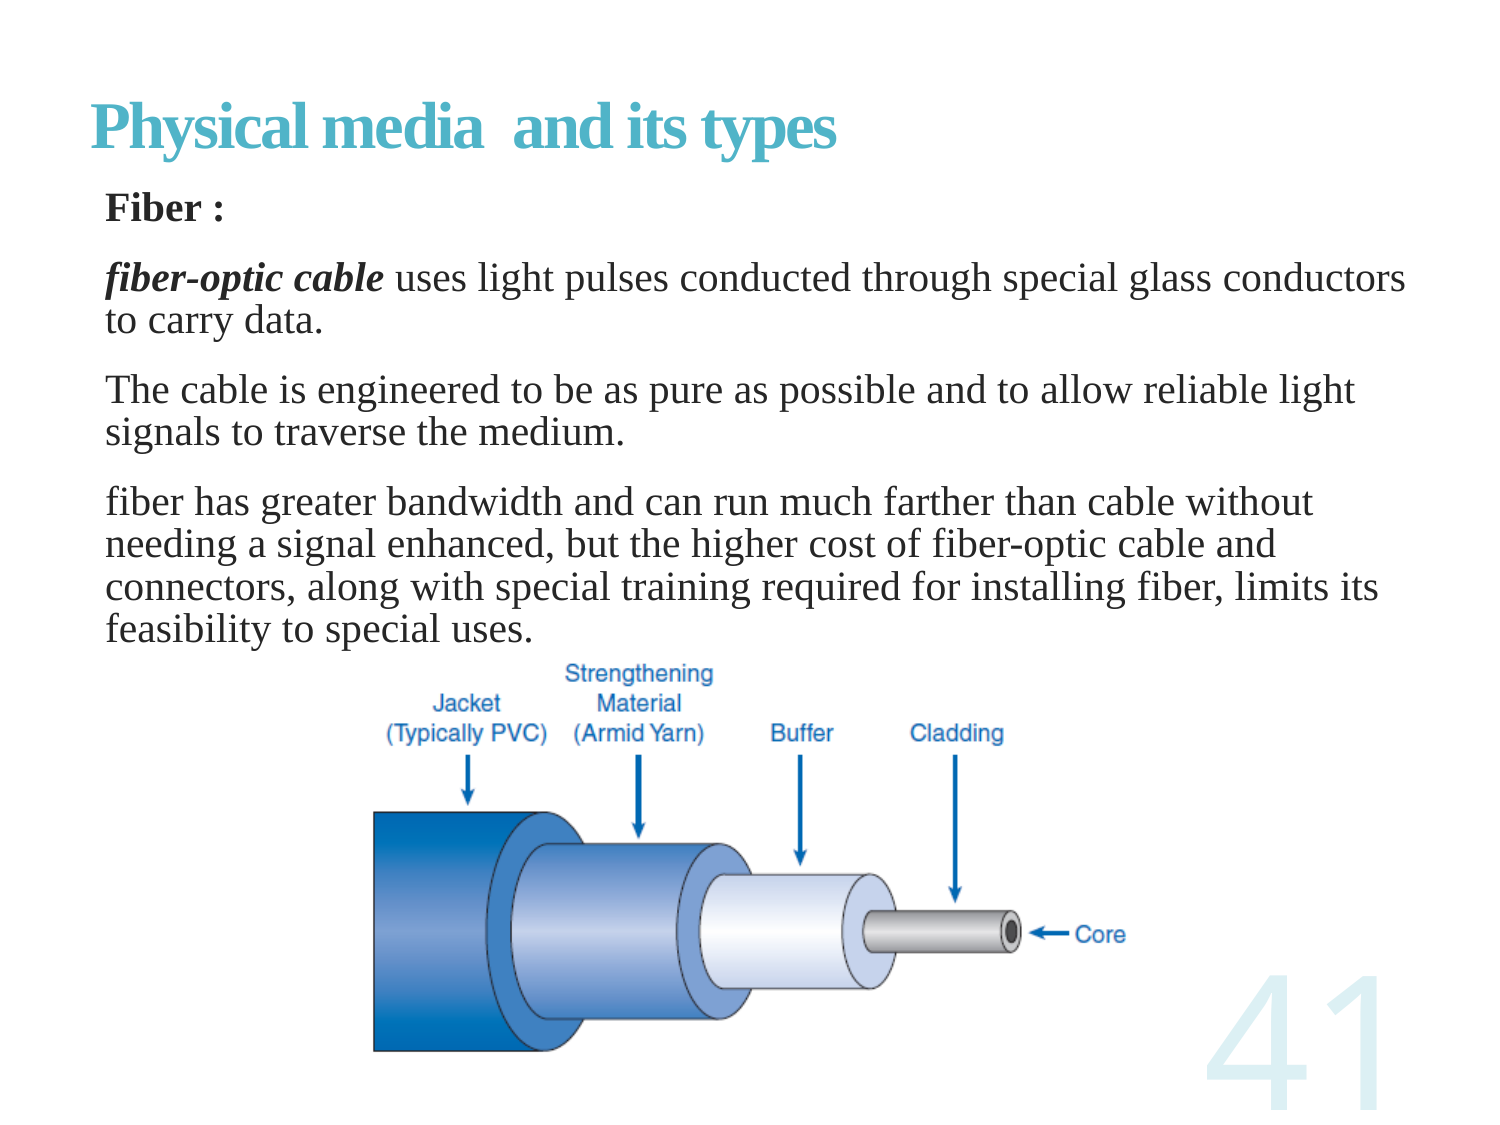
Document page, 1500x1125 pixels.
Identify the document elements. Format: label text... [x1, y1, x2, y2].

title Physical media and its types [75, 75, 1425, 179]
slide_number 41 [1073, 956, 1433, 1125]
picture [366, 661, 1134, 1063]
list Fiber : fiber-optic cable uses light pulses conducted through special glass conductors to carry data. The cable is engineered to be as pure as possible and to allow reliable light signals to traverse the medium. fiber has greater bandwidth and can run much farther than cable without needing a signal enhanced, but the higher cost of fiber-optic cable and connectors, along with special training required for installing fiber, limits its feasibility to special uses. [75, 179, 1425, 1063]
